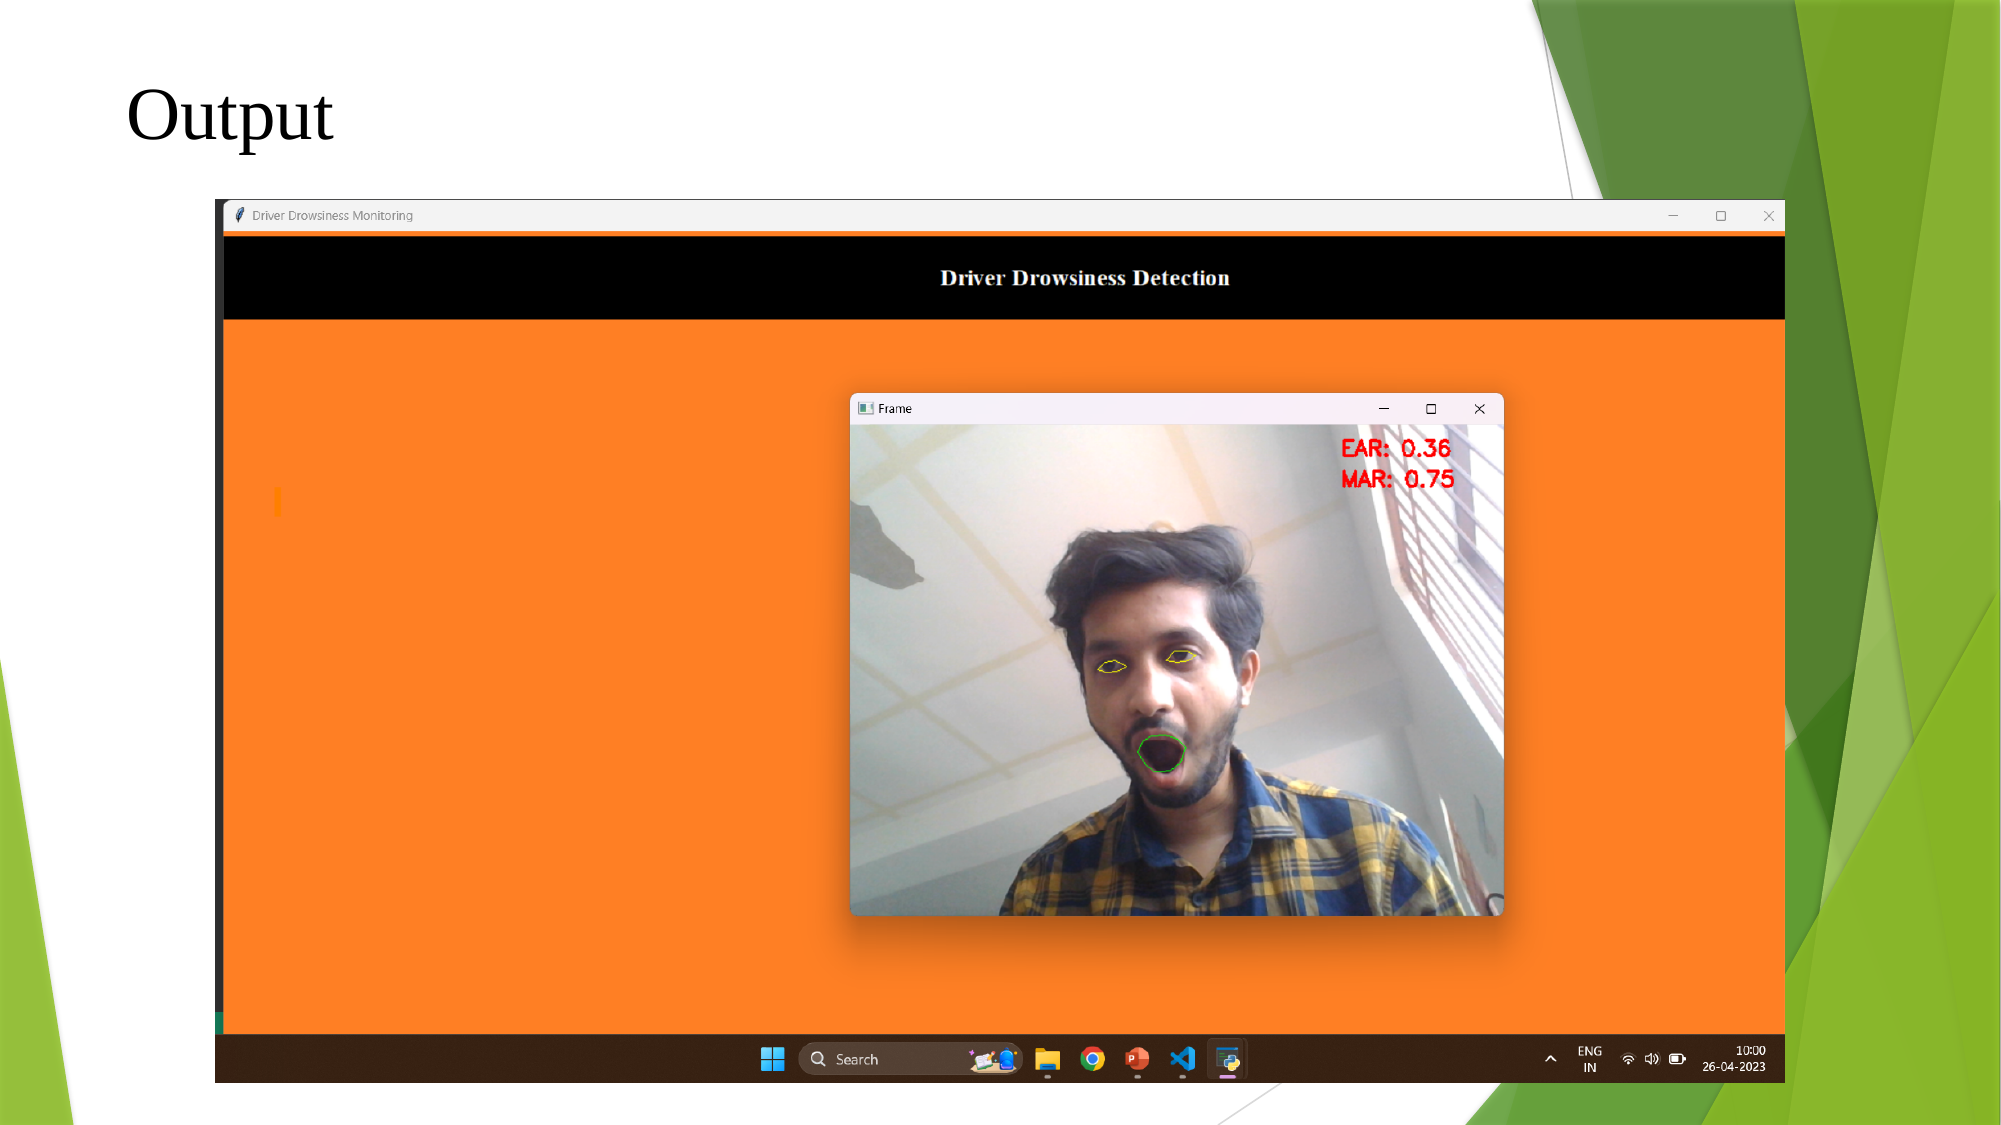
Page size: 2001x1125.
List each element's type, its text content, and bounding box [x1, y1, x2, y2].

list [214, 199, 1785, 1083]
title Output [111, 57, 1522, 274]
